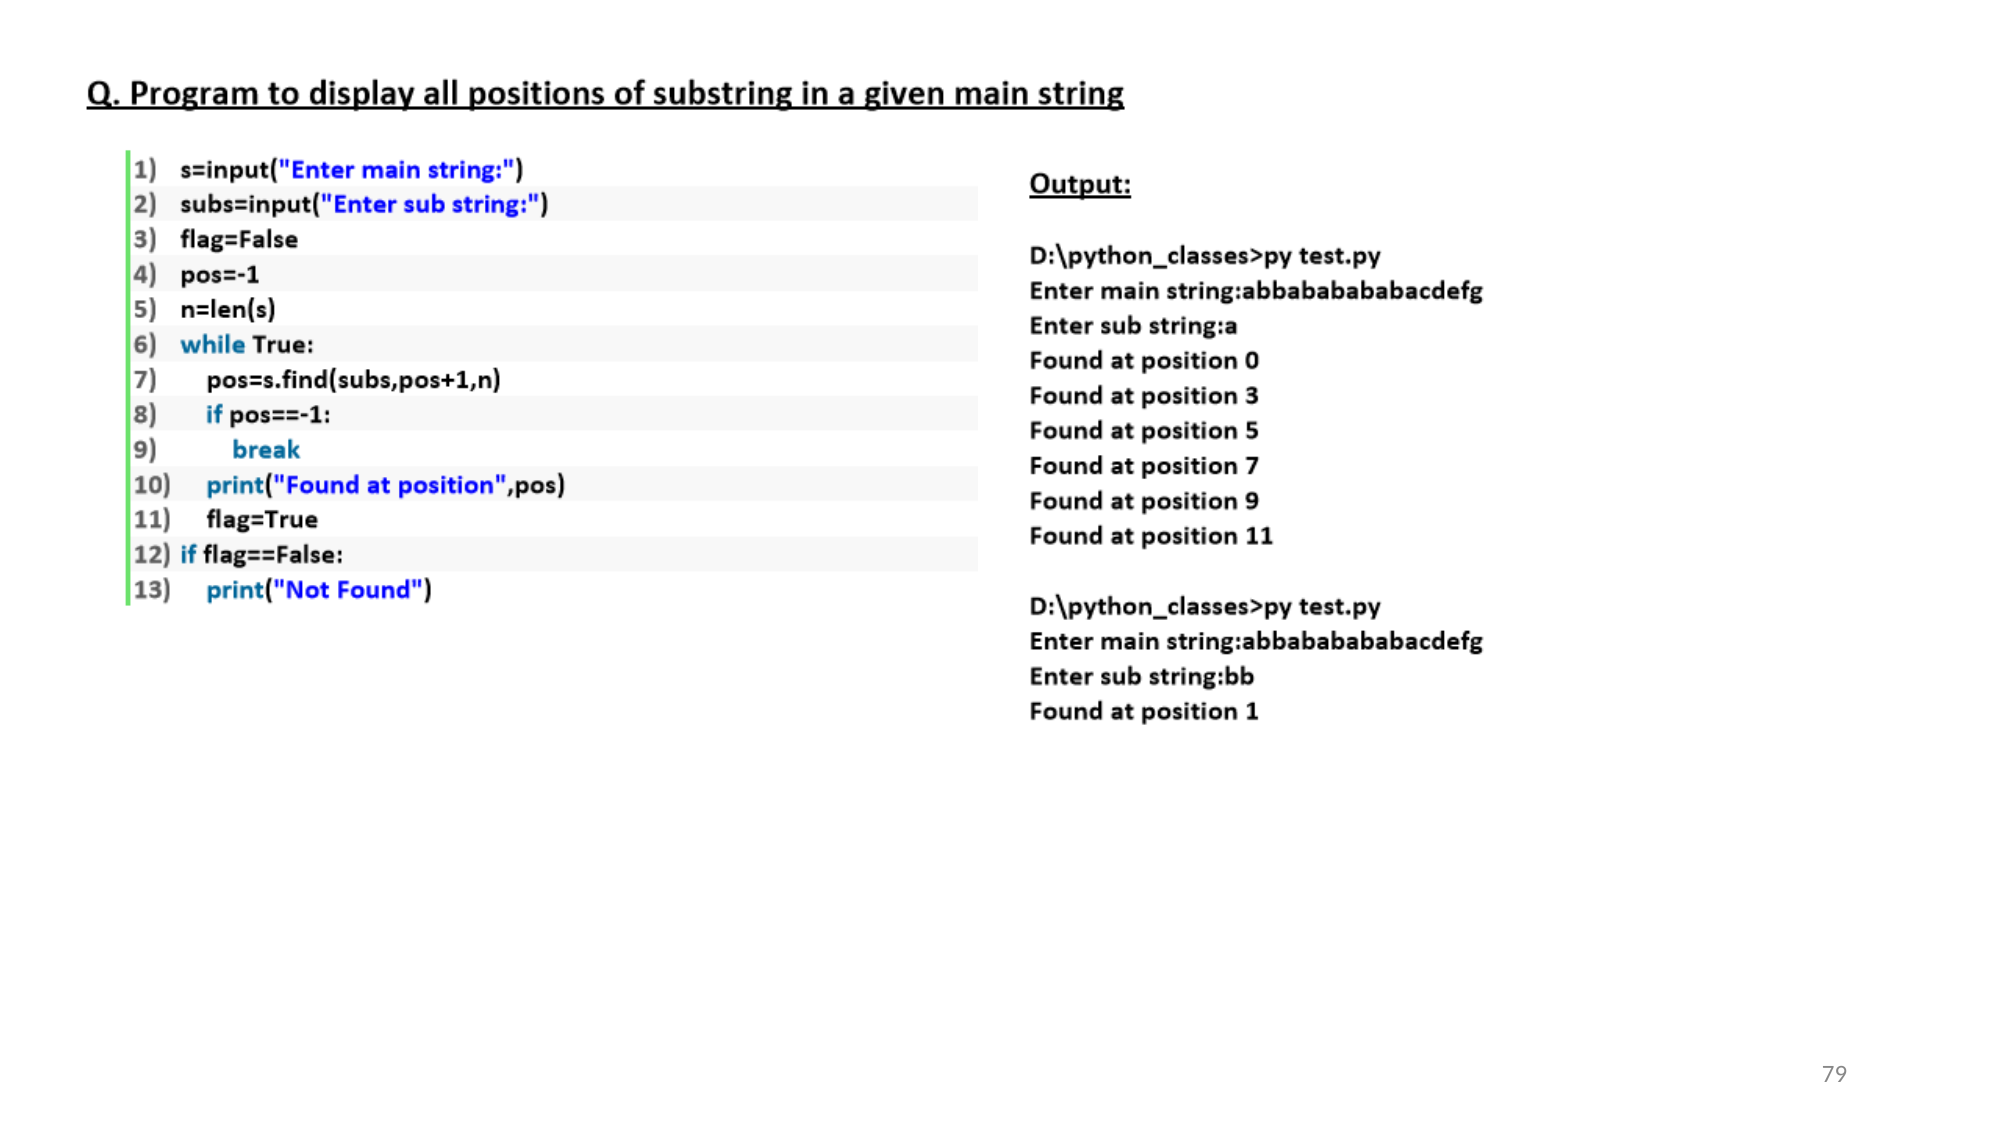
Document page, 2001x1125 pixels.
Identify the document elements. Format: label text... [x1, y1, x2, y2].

slide_number ‹#› [1412, 1042, 1863, 1103]
picture [978, 169, 1767, 739]
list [39, 77, 1153, 645]
